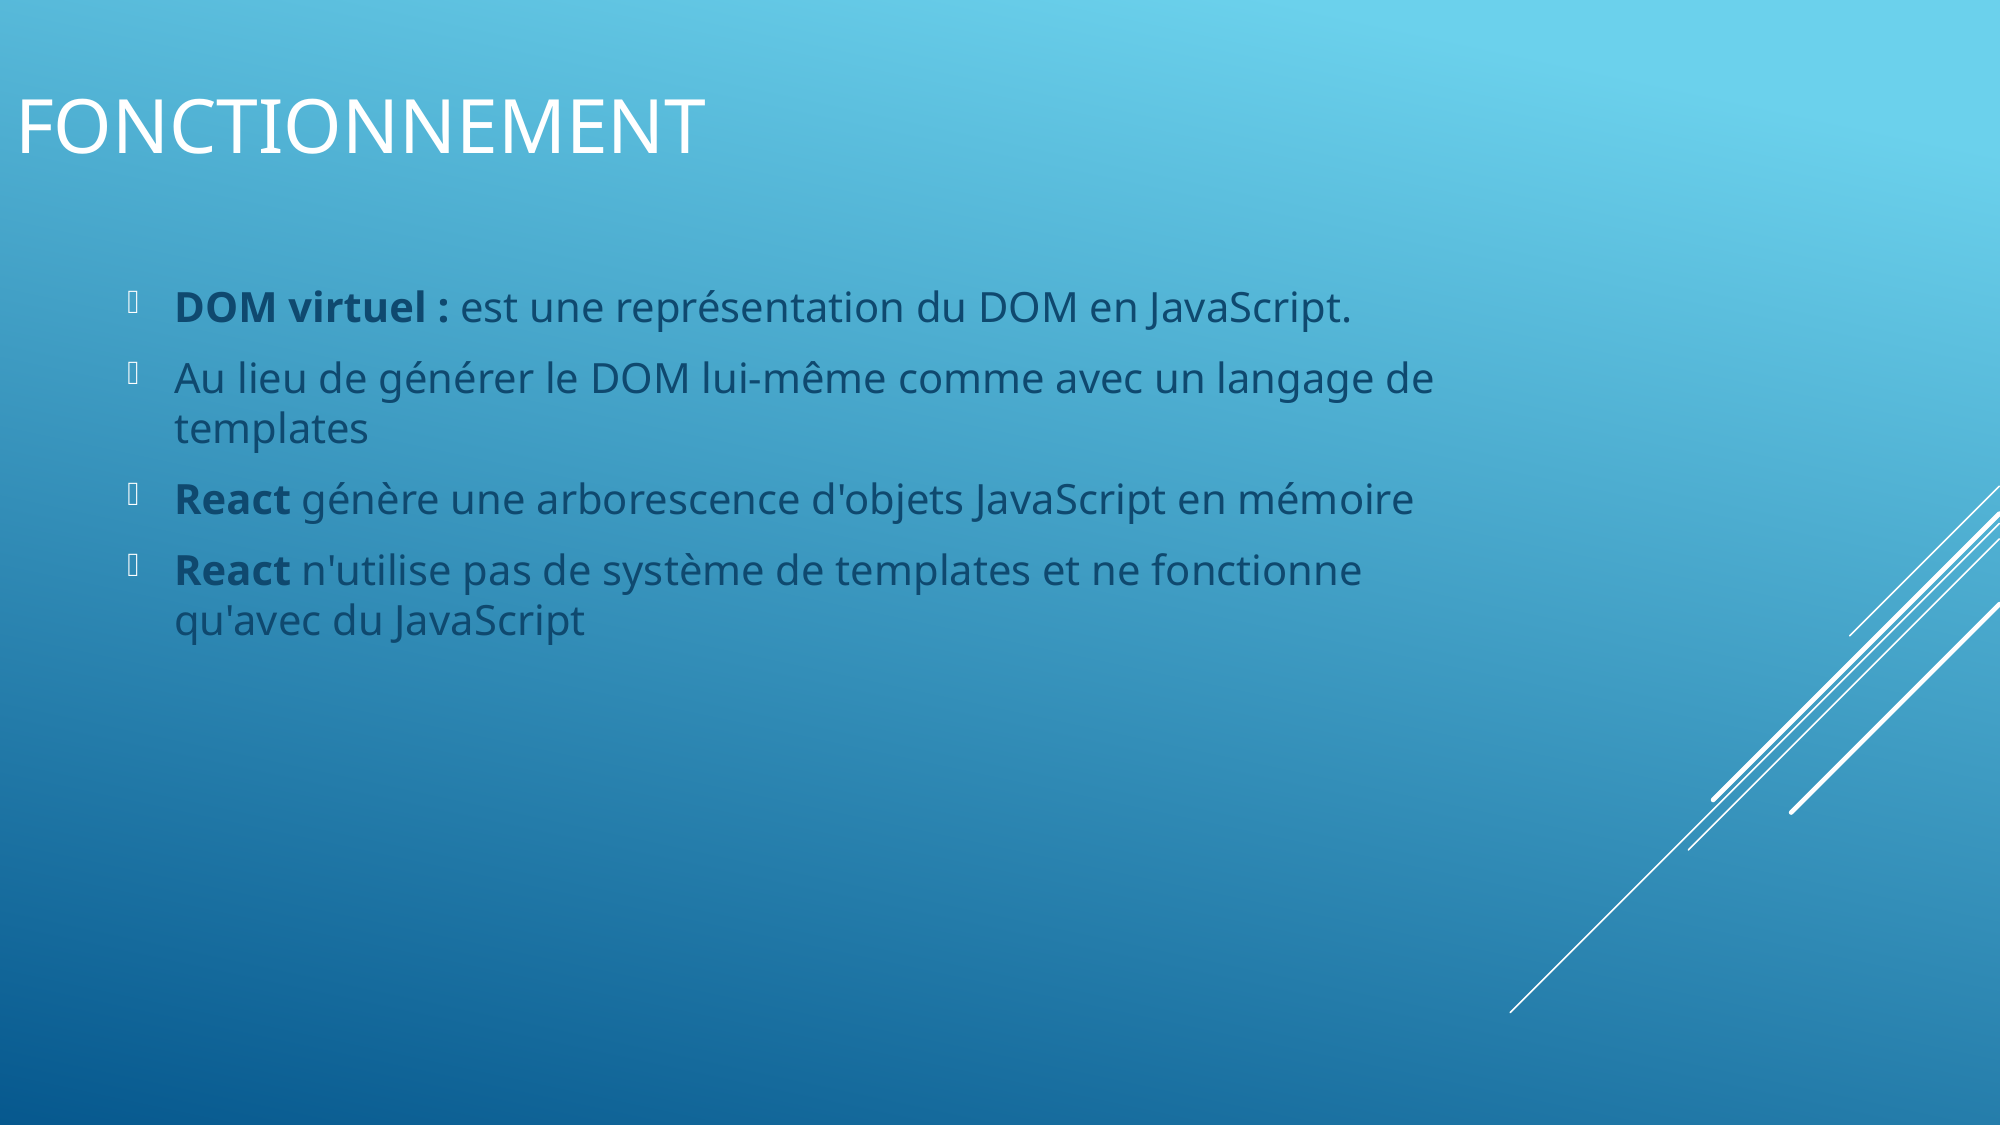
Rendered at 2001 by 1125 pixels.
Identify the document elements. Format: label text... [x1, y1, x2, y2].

list DOM virtuel : est une représentation du DOM en JavaScript. Au lieu de générer le DOM lui-même comme avec un langage de templates React génère une arborescence d'objets JavaScript en mémoire React n'utilise pas de système de templates et ne fonctionne qu'avec du JavaScript [112, 201, 1513, 795]
title Fonctionnement [0, 0, 1400, 248]
